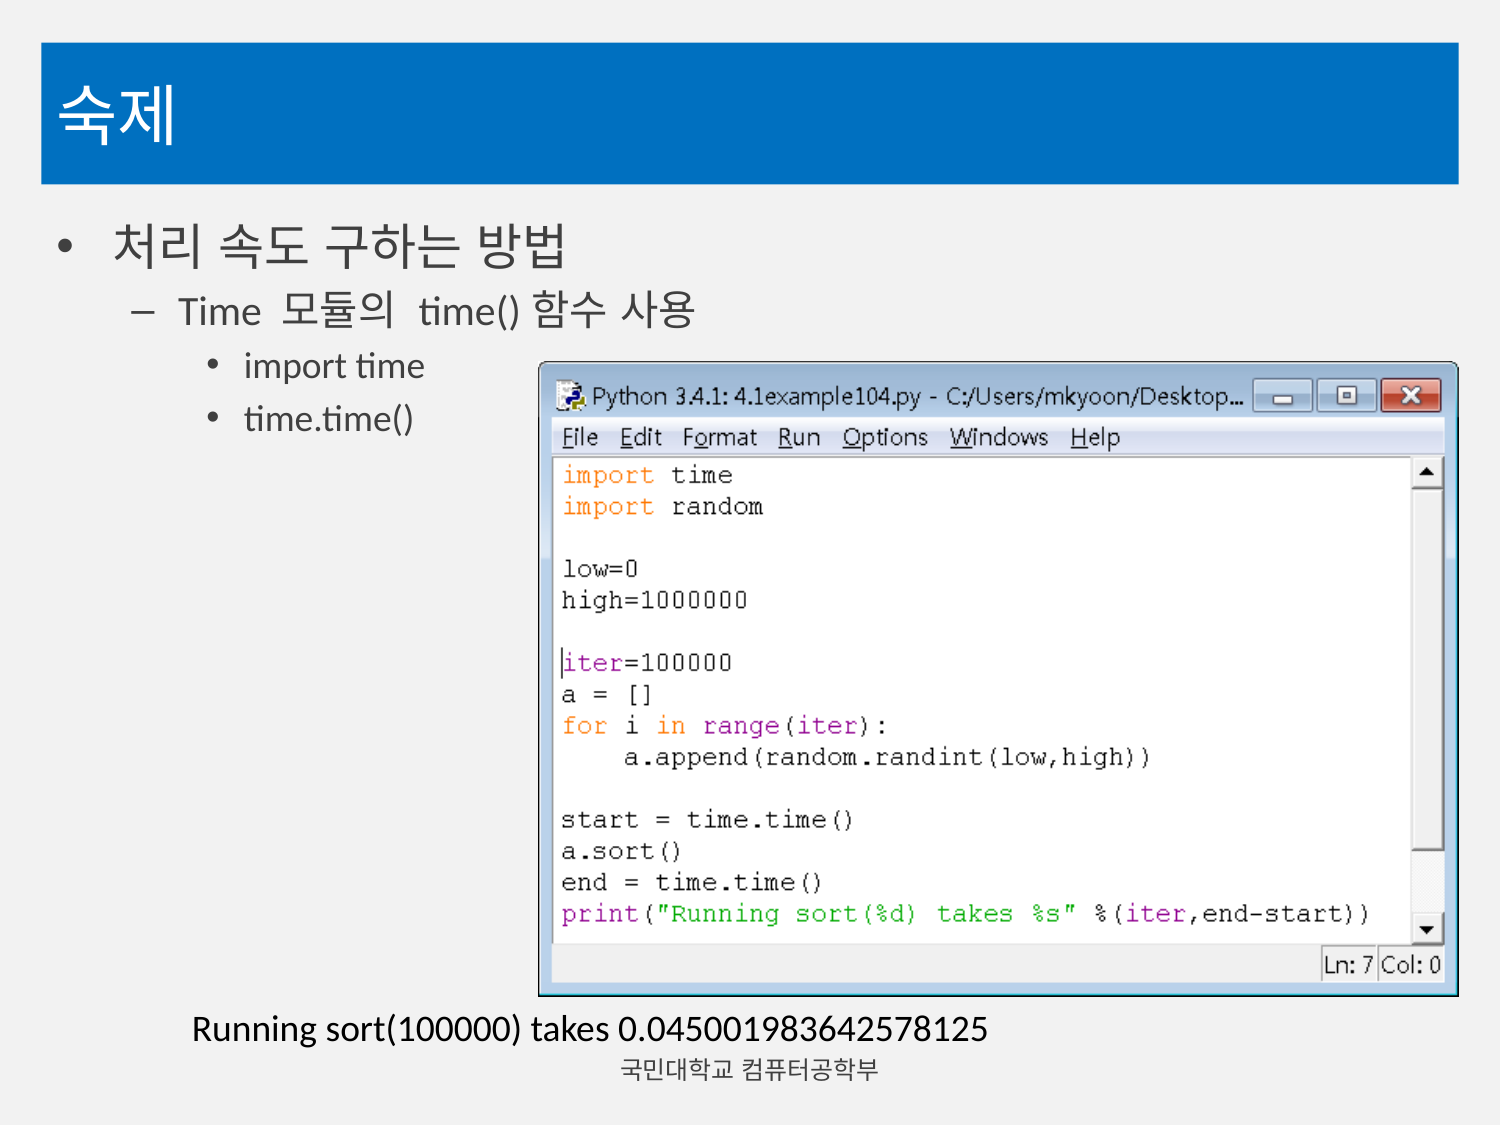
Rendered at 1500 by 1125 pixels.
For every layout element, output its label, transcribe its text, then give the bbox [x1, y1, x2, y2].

text_box Running sort(100000) takes 0.045001983642578125 [177, 996, 1200, 1057]
footer 국민대학교 컴퓨터공학부 [466, 1057, 1034, 1103]
list 처리 속도 구하는 방법 Time 모듈의 time()함수 사용 import time time.time() [41, 208, 1459, 1000]
picture [538, 361, 1459, 997]
title 숙제 [41, 42, 1459, 185]
